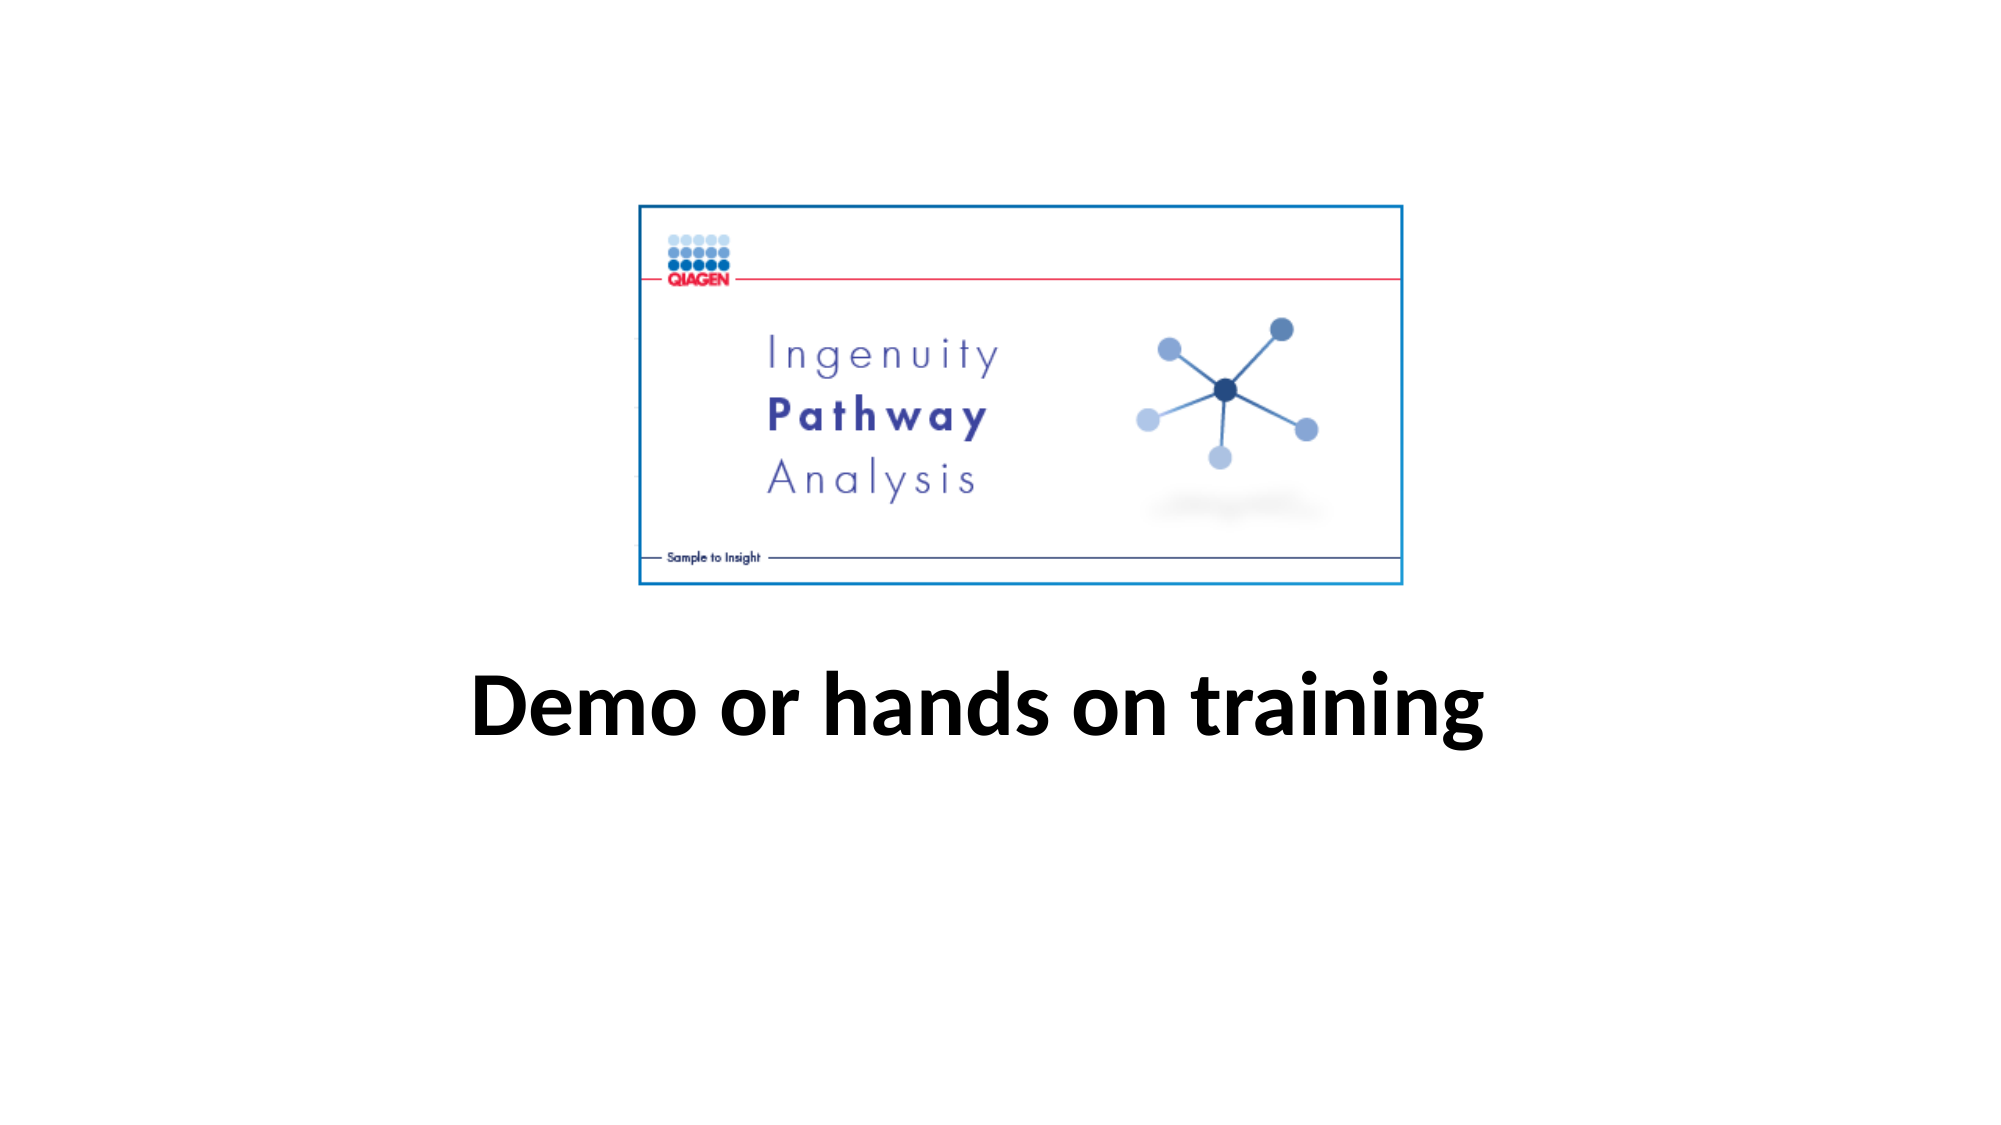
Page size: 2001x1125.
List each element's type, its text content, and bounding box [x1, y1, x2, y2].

picture [634, 202, 1410, 595]
text_box Demo or hands on training [456, 636, 1588, 762]
